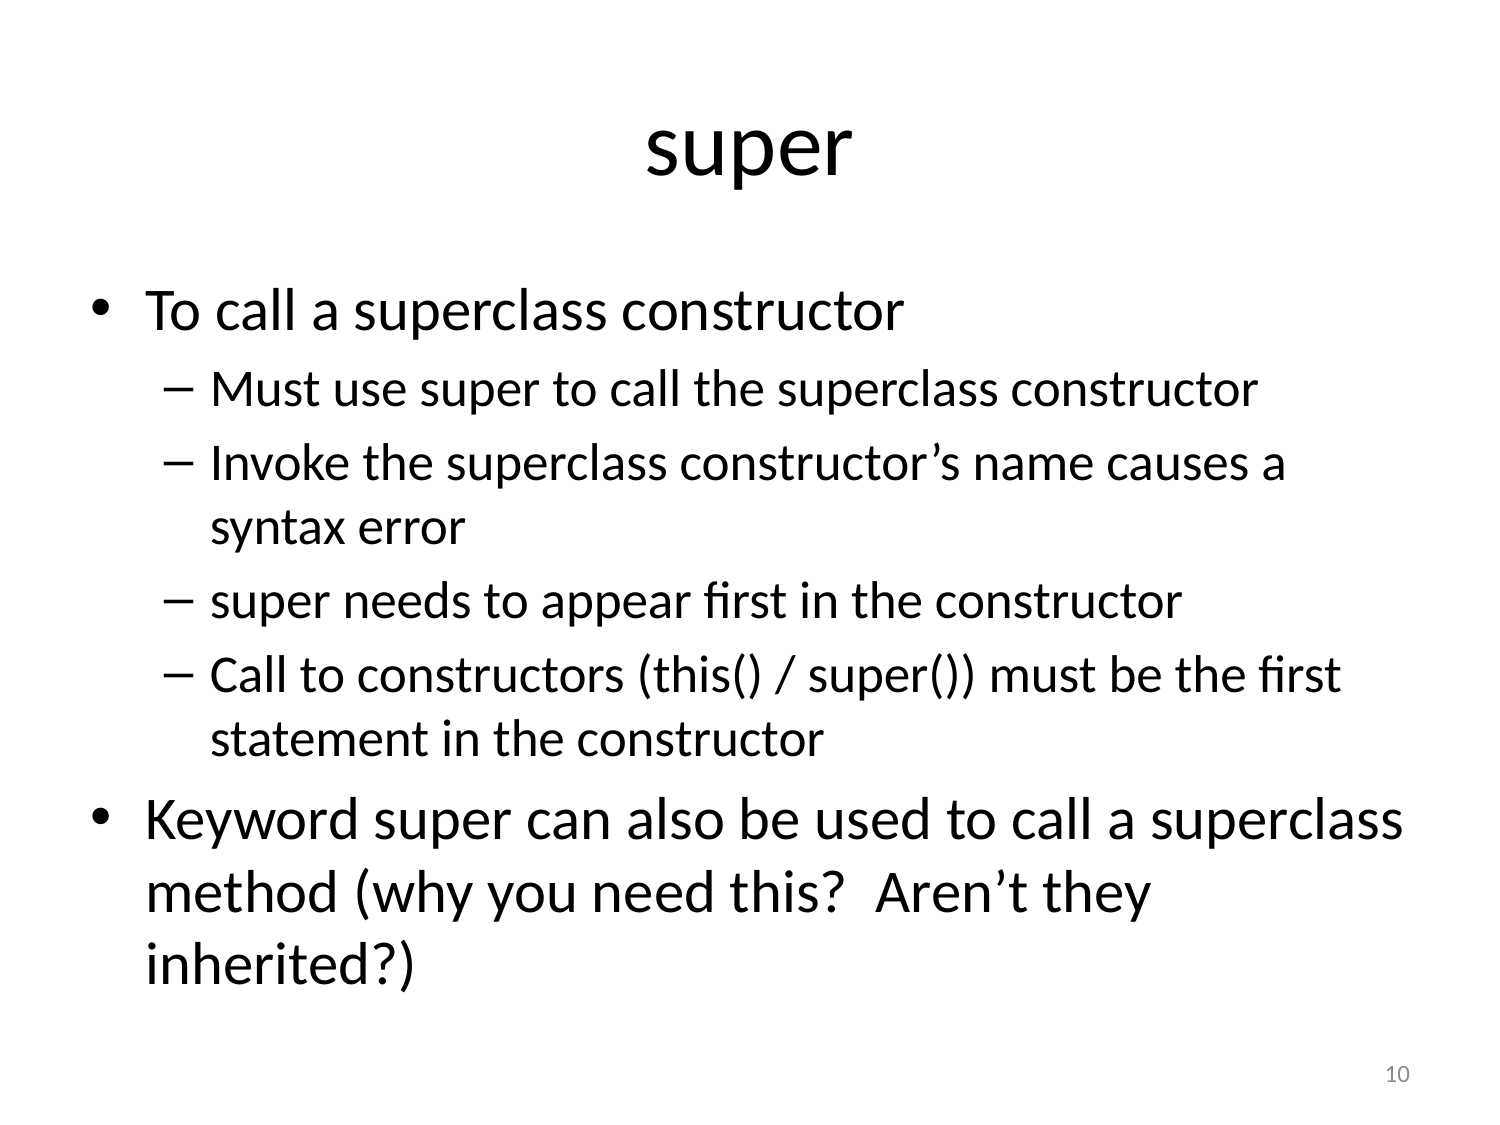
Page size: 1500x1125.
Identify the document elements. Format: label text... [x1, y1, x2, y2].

slide_number 10 [1074, 1042, 1425, 1103]
list To call a superclass constructor Must use super to call the superclass constructor Invoke the superclass constructor’s name causes a syntax error super needs to appear first in the constructor Call to constructors (this() / super()) must be the first statement in the constructor Keyword super can also be used to call a superclass method (why you need this? Aren’t they inherited?) [75, 262, 1425, 1005]
title super [75, 45, 1425, 233]
